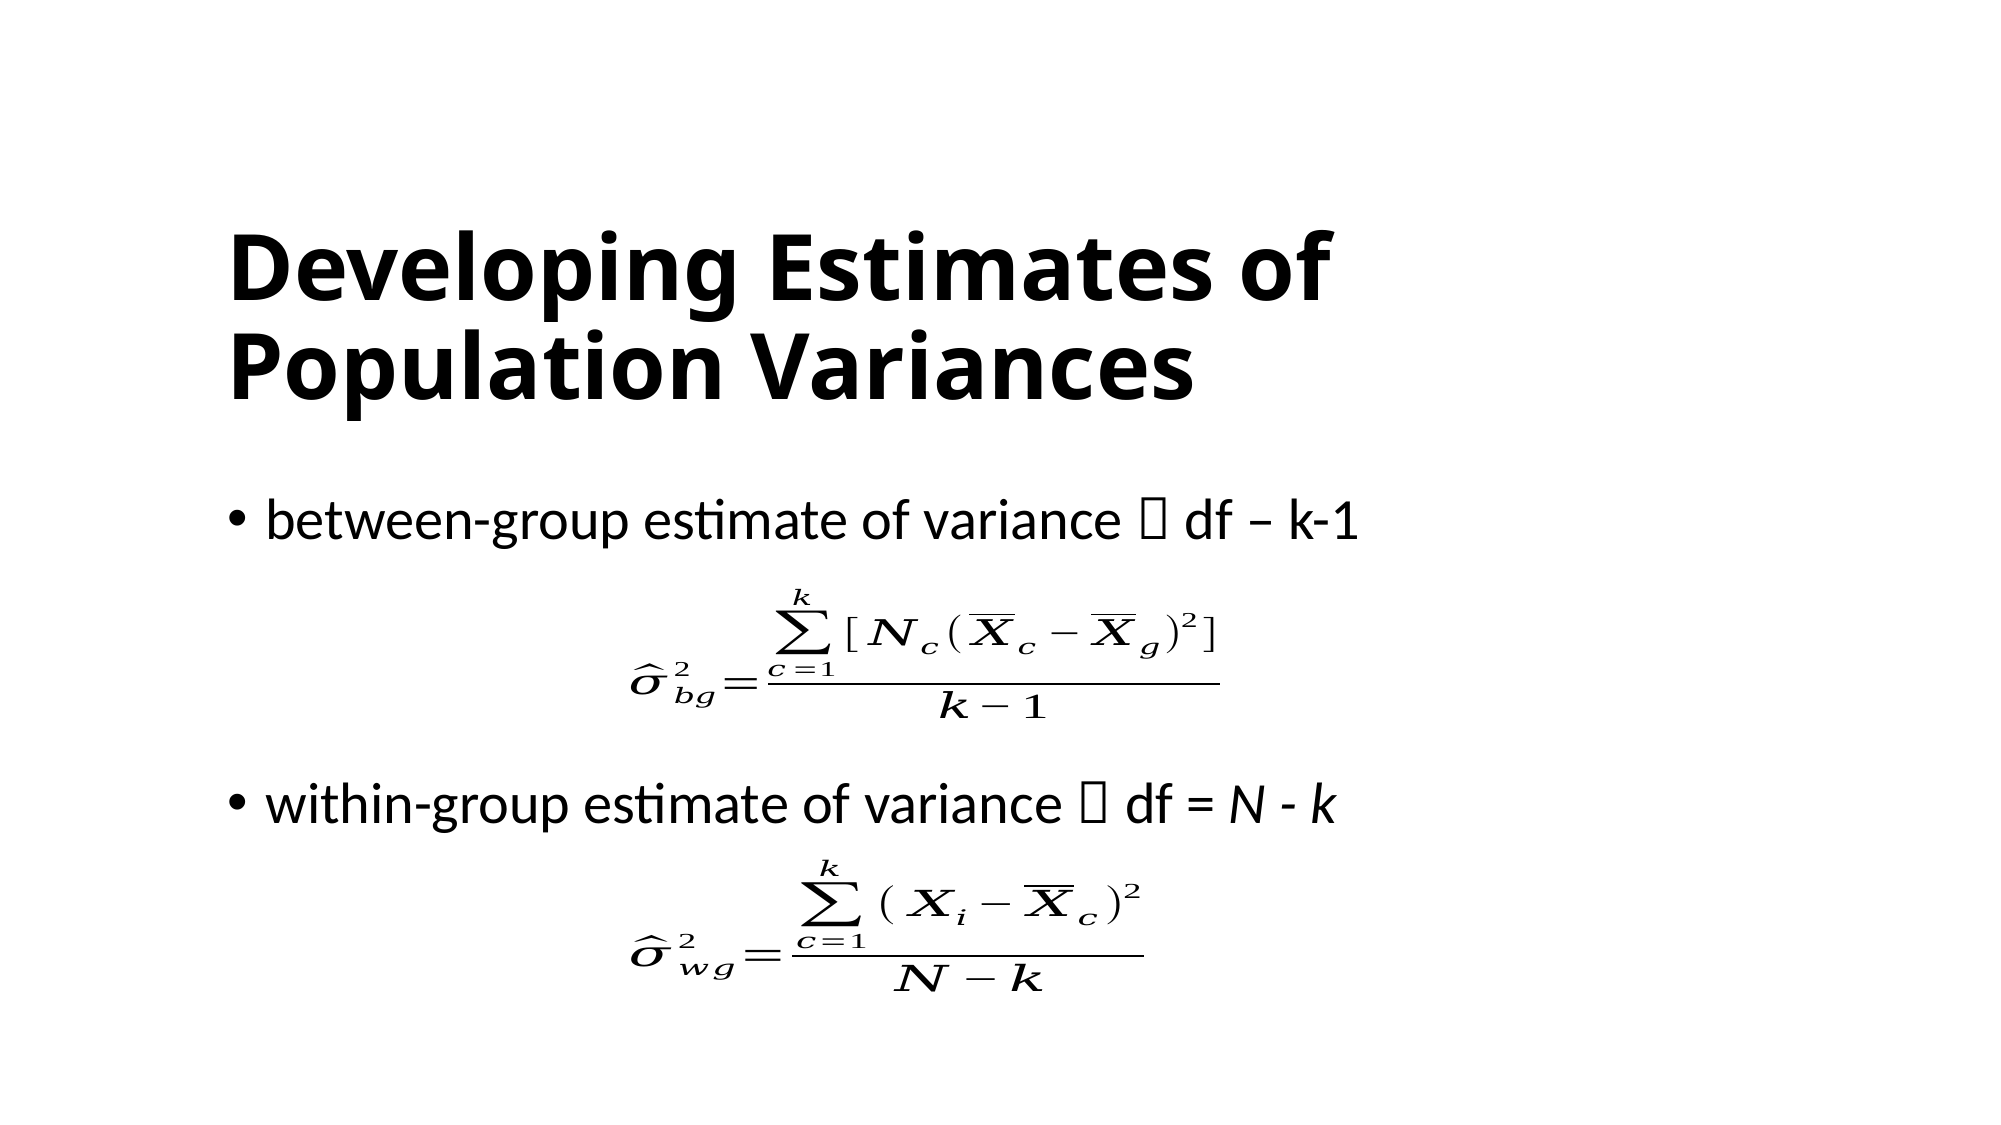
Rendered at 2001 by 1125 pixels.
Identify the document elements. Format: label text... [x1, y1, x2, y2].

title Developing Estimates of Population Variances [211, 210, 1793, 430]
list between-group estimate of variance  df – k-1 within-group estimate of variance  df = N - k [213, 481, 1794, 928]
